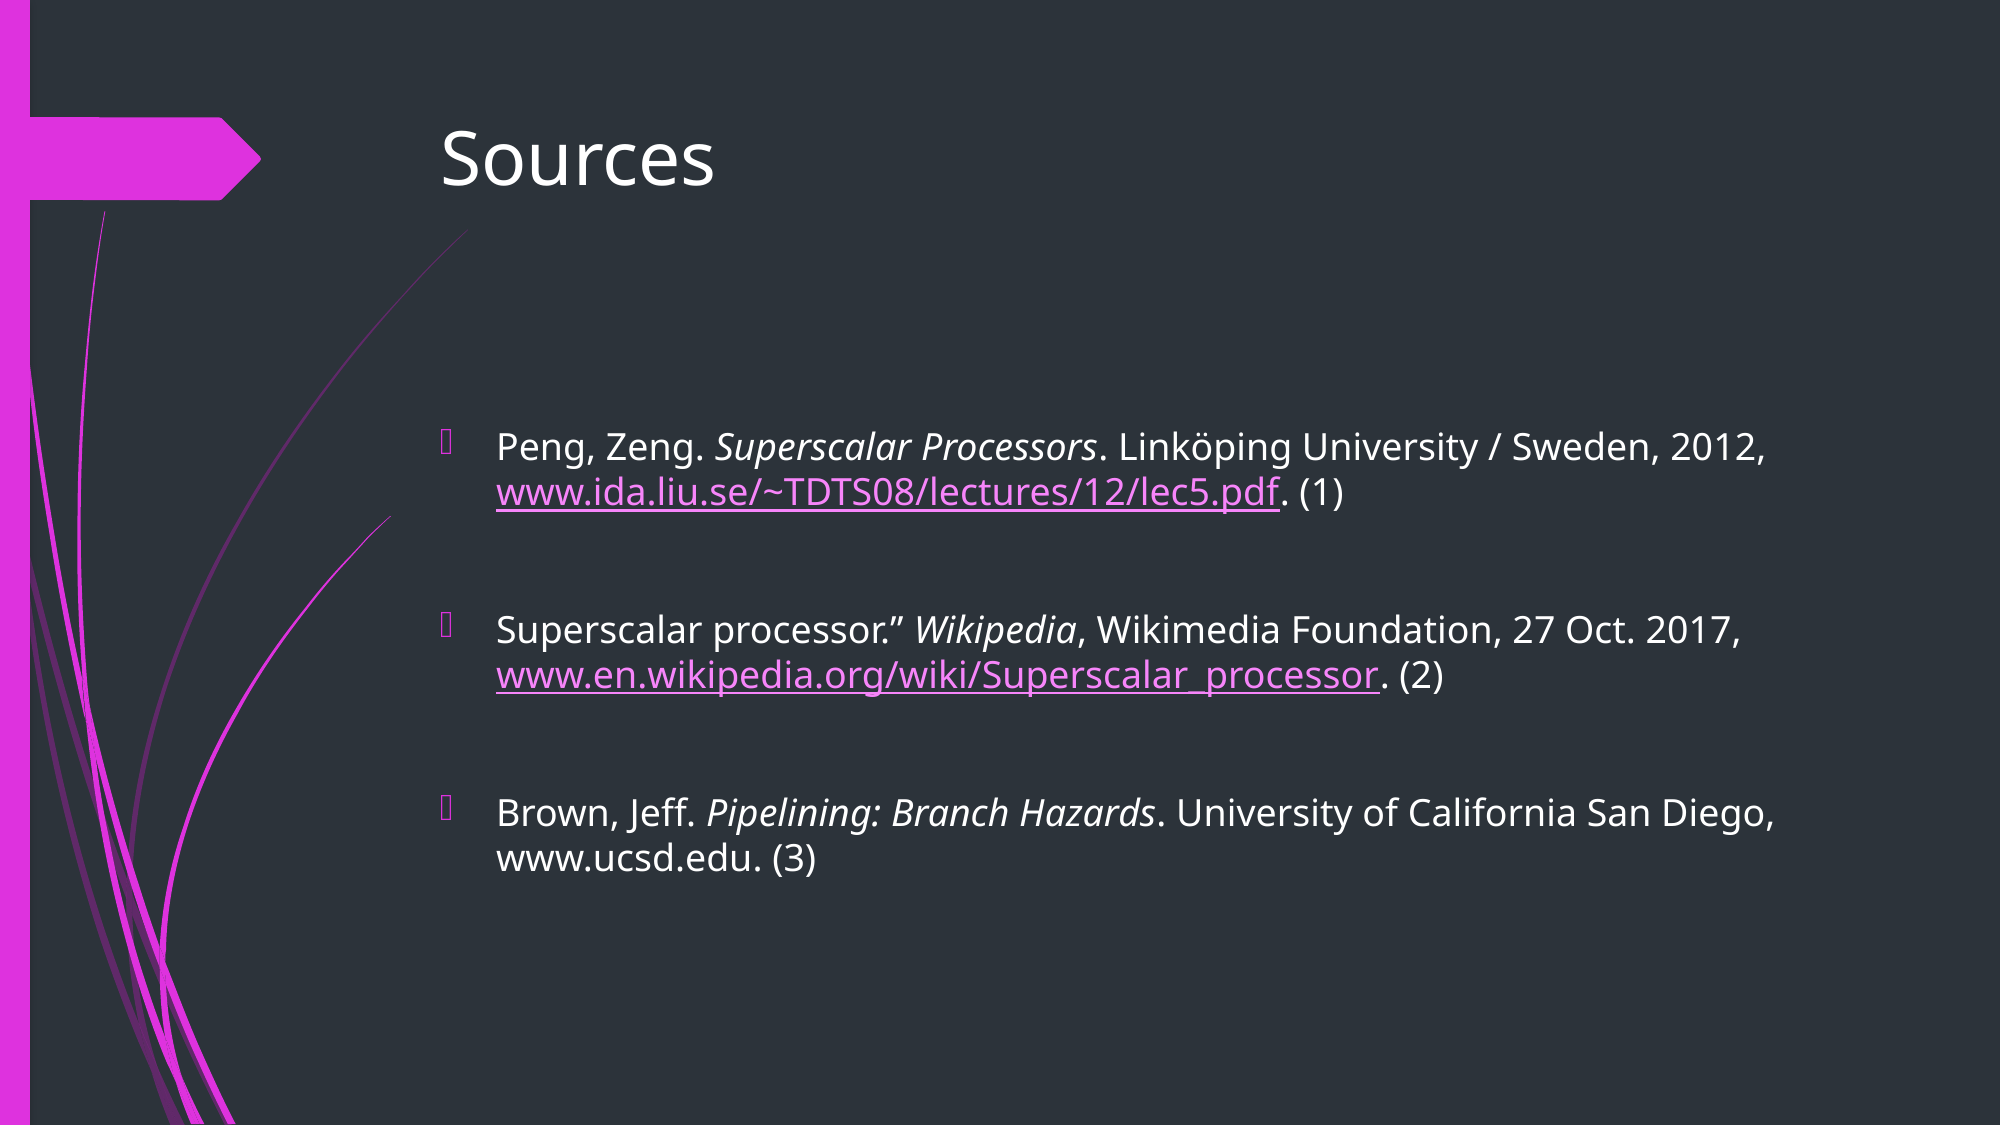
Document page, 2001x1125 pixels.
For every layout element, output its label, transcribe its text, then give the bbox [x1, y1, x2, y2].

list Peng, Zeng. Superscalar Processors. Linköping University / Sweden, 2012, www.ida.liu.se/~TDTS08/lectures/12/lec5.pdf. (1) Superscalar processor.” Wikipedia, Wikimedia Foundation, 27 Oct. 2017, www.en.wikipedia.org/wiki/Superscalar_processor. (2) Brown, Jeff. Pipelining: Branch Hazards. University of California San Diego, www.ucsd.edu. (3) [424, 350, 1888, 970]
title Sources [425, 102, 1888, 313]
